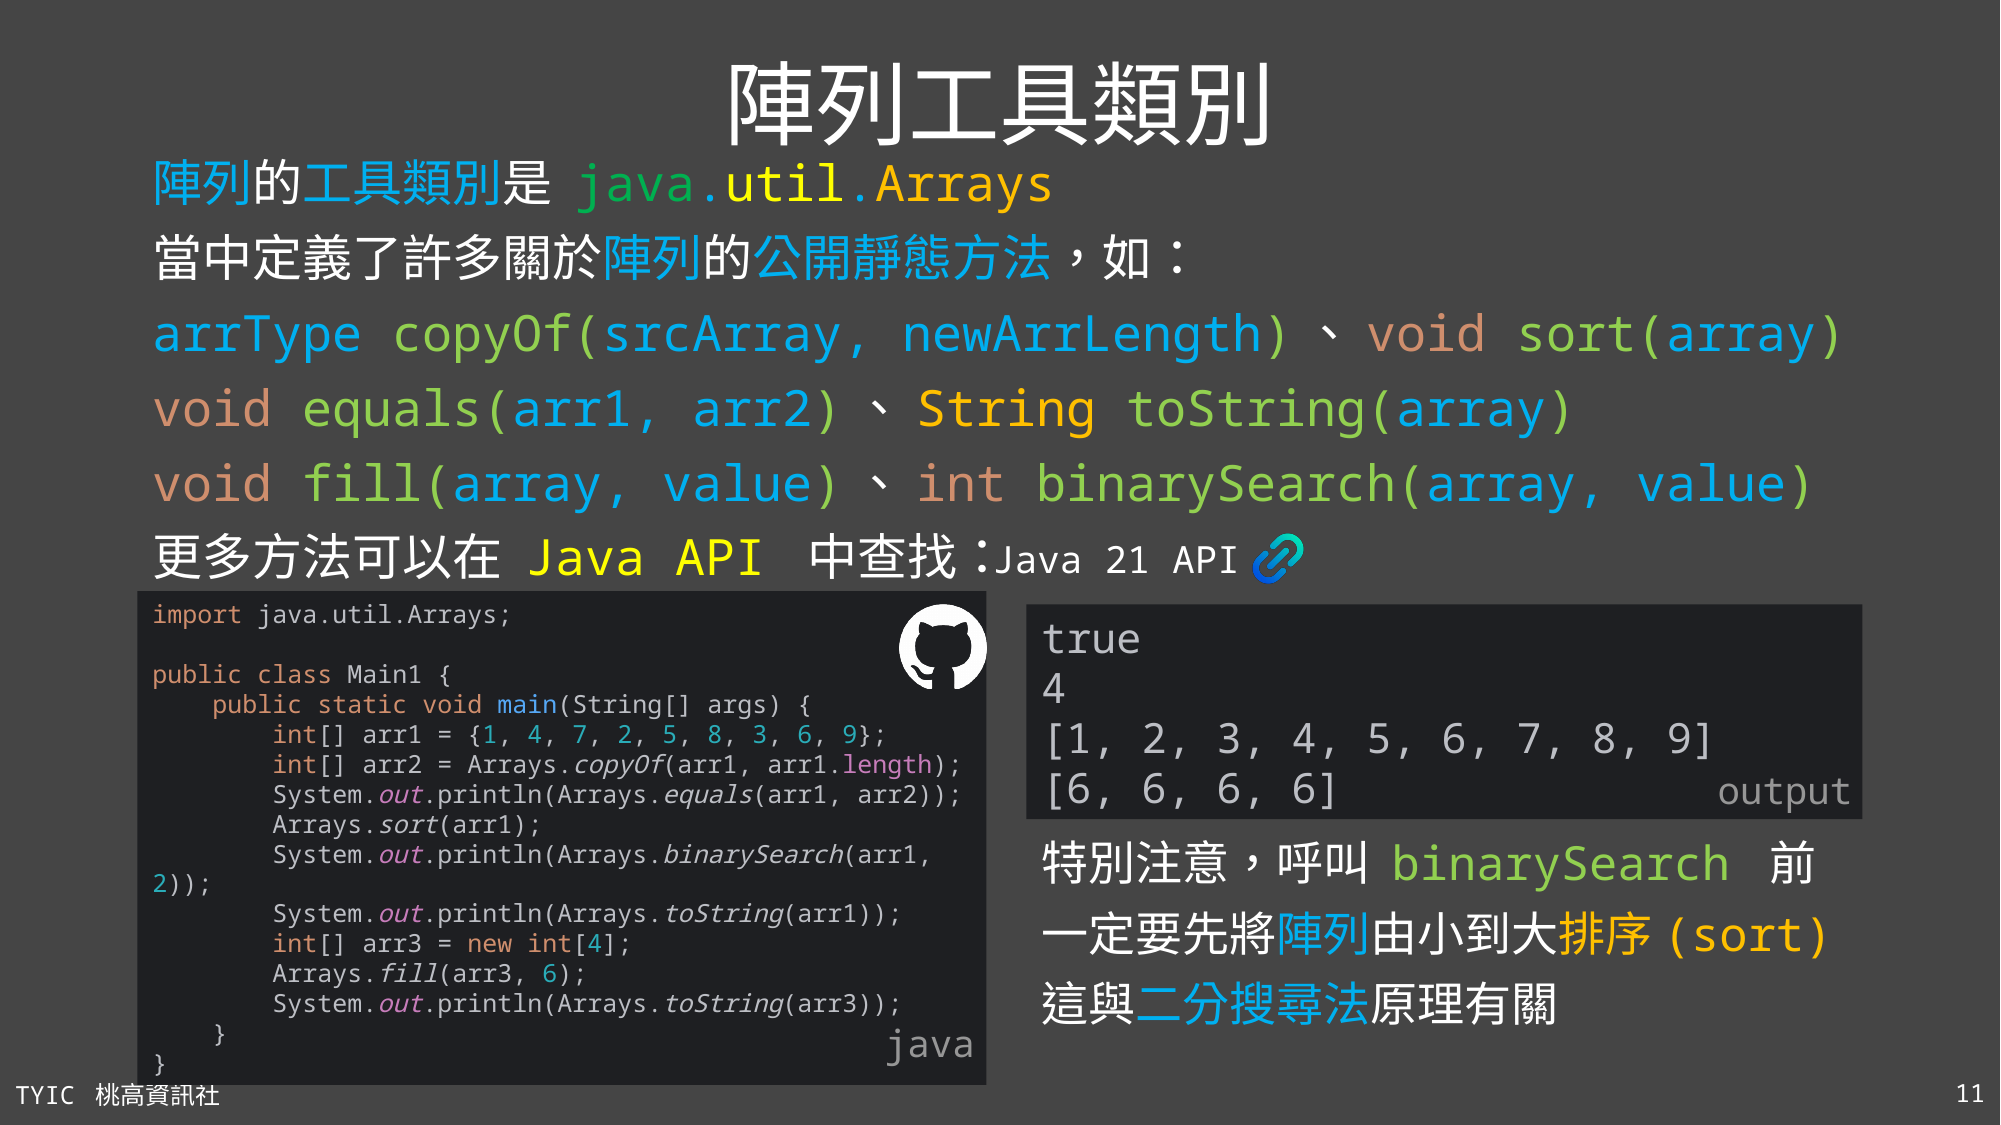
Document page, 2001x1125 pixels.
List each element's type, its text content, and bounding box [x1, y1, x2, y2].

list 陣列的工具類別是 java.util.Arrays 當中定義了許多關於陣列的公開靜態方法，如： arrType copyOf(srcArray, newArrLength)、void sort(array) void equals(arr1, arr2)、String toString(array) void fill(array, value)、int binarySearch(array, value) 更多方法可以在 Java API 中查找： [137, 151, 1863, 608]
title 陣列工具類別 [137, 0, 1863, 151]
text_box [986, 526, 1311, 591]
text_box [137, 603, 987, 1074]
text_box 特別注意，呼叫 binarySearch 前 一定要先將陣列由小到大排序(sort) 這與二分搜尋法原理有關 [1026, 832, 1863, 1068]
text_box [1026, 603, 1863, 821]
